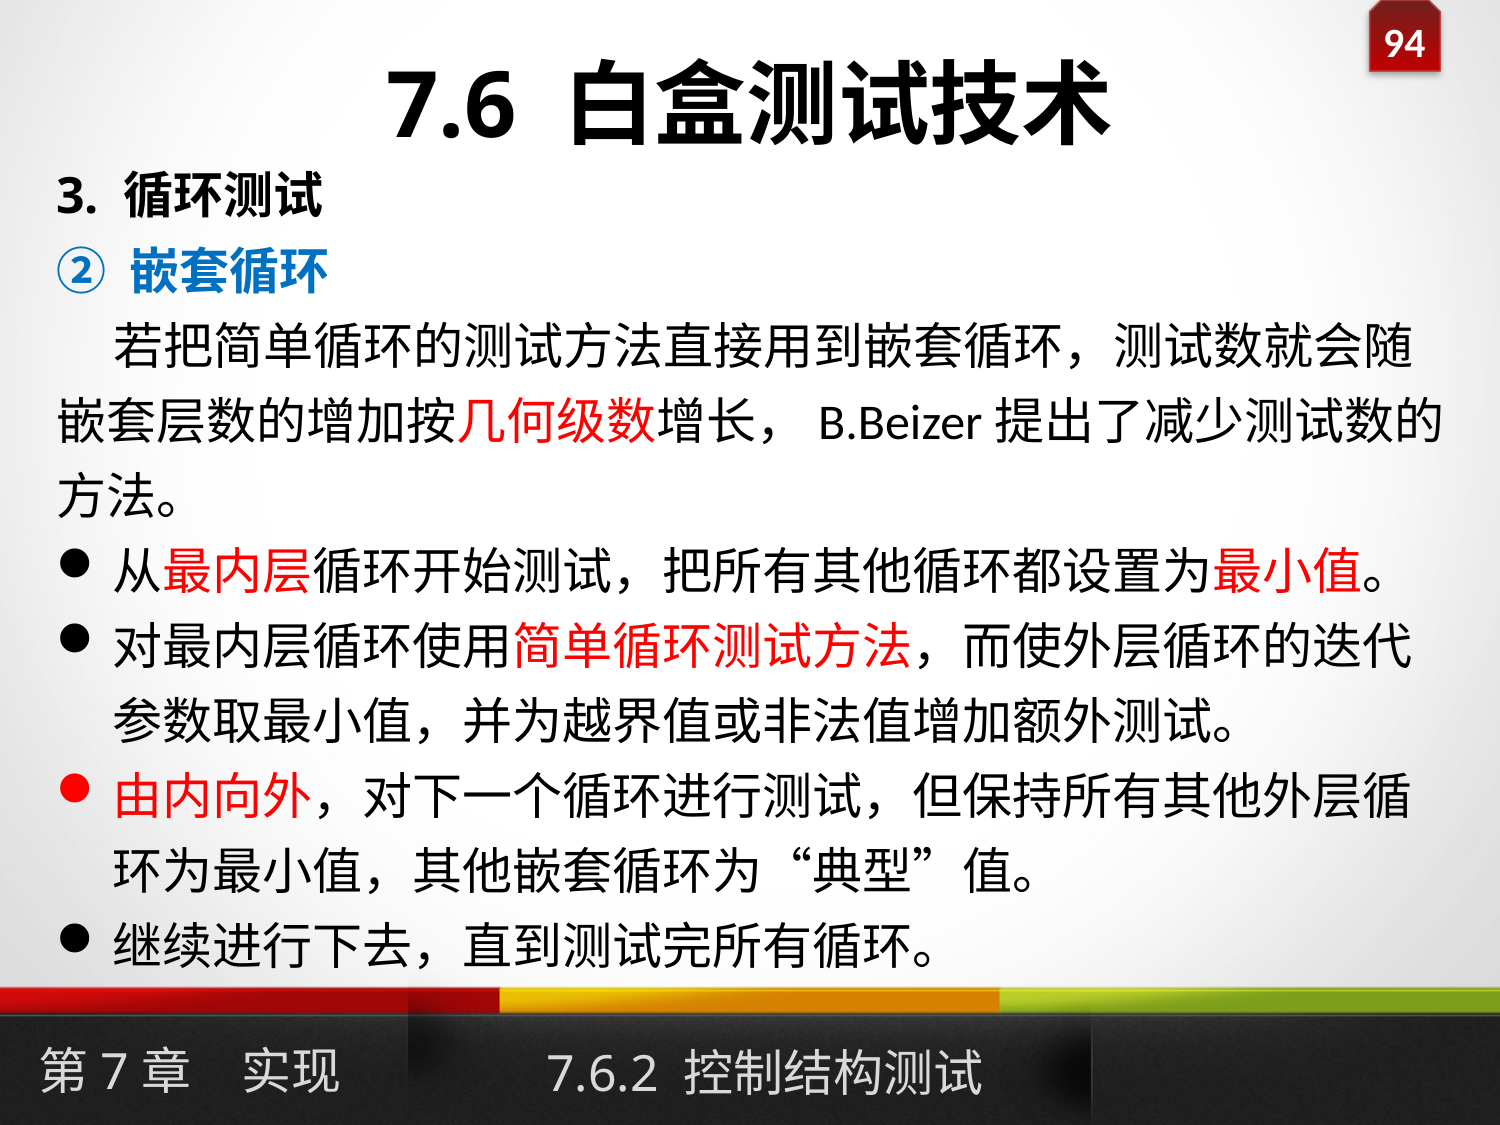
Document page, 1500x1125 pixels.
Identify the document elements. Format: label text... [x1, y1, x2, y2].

title 7.6 白盒测试技术 [74, 6, 1426, 195]
picture [0, 0, 1500, 1125]
list 3. 循环测试 [41, 155, 1392, 231]
text_box 第7章 实现 [0, 1032, 380, 1108]
text_box 7.6.2 控制结构测试 [458, 1032, 1073, 1111]
text_box ② 嵌套循环 若把简单循环的测试方法直接用到嵌套循环，测试数就会随嵌套层数的增加按几何级数增长，B.Beizer提出了减少测试数的方法。 从最内层循环开始测试，把所有其他循环都设置为最小值。 对最内层循环使用简单循环测试方法，而使外层循环的迭代参数取最小值，并为越界值或非法值增加额外测试。 由内向外，对下一个循环进行测试，但保持所有其他外层循环为最小值，其他嵌套循环为“典型”值。 继续进行下去，直到测试完所有循环。 [41, 231, 1471, 982]
